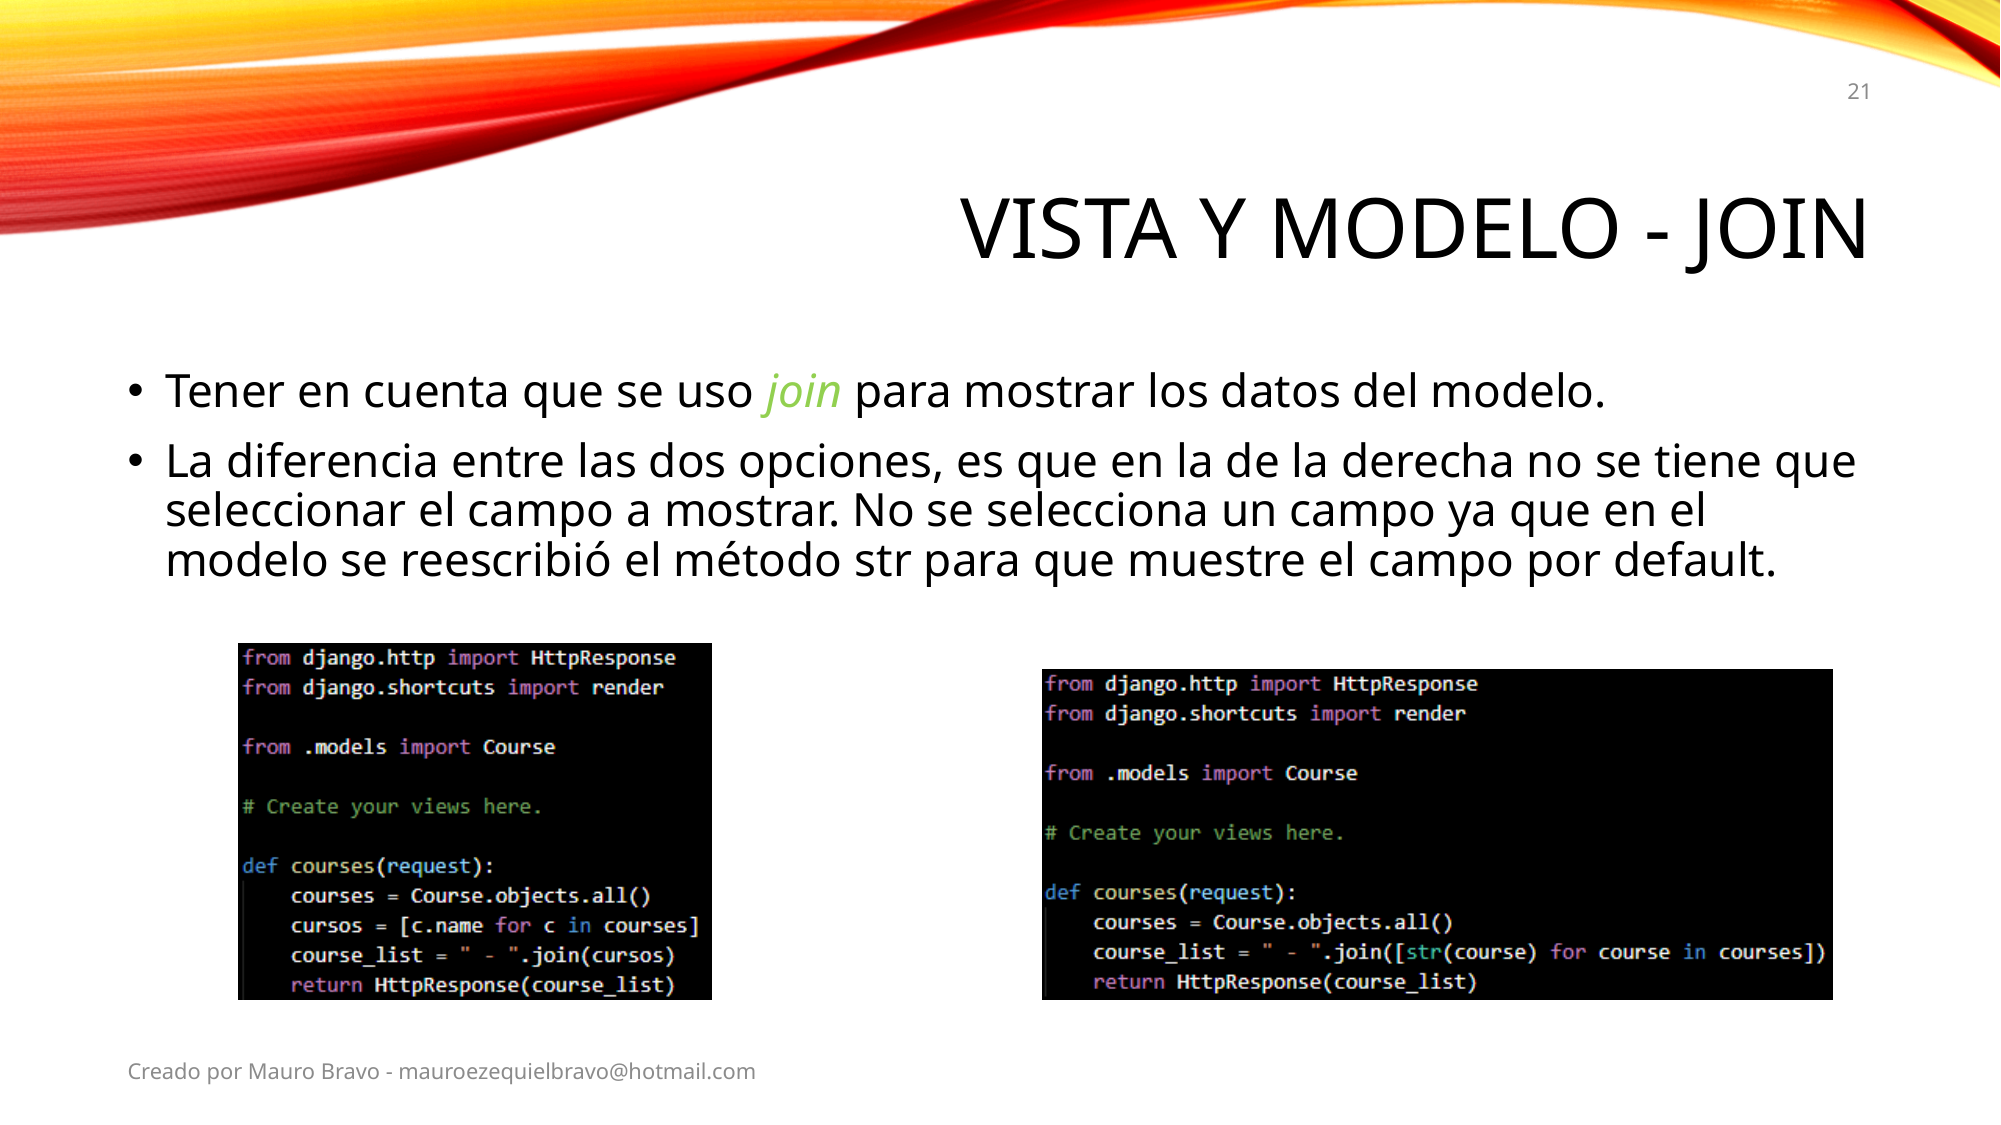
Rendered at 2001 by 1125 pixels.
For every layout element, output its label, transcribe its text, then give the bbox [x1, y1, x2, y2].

picture [237, 643, 712, 1000]
picture [1041, 669, 1834, 1000]
slide_number 21 [1437, 62, 1888, 123]
footer Creado por Mauro Bravo - mauroezequielbravo@hotmail.com [112, 1042, 1388, 1103]
title Vista y modelo - join [474, 125, 1888, 338]
picture [0, 0, 2000, 237]
list Tener en cuenta que se uso join para mostrar los datos del modelo. La diferencia entre las dos opciones, es que en la de la derecha no se tiene que seleccionar el campo a mostrar. No se selecciona un campo ya que en el modelo se reescribió el método str para que muestre el campo por default. [112, 360, 1888, 1021]
